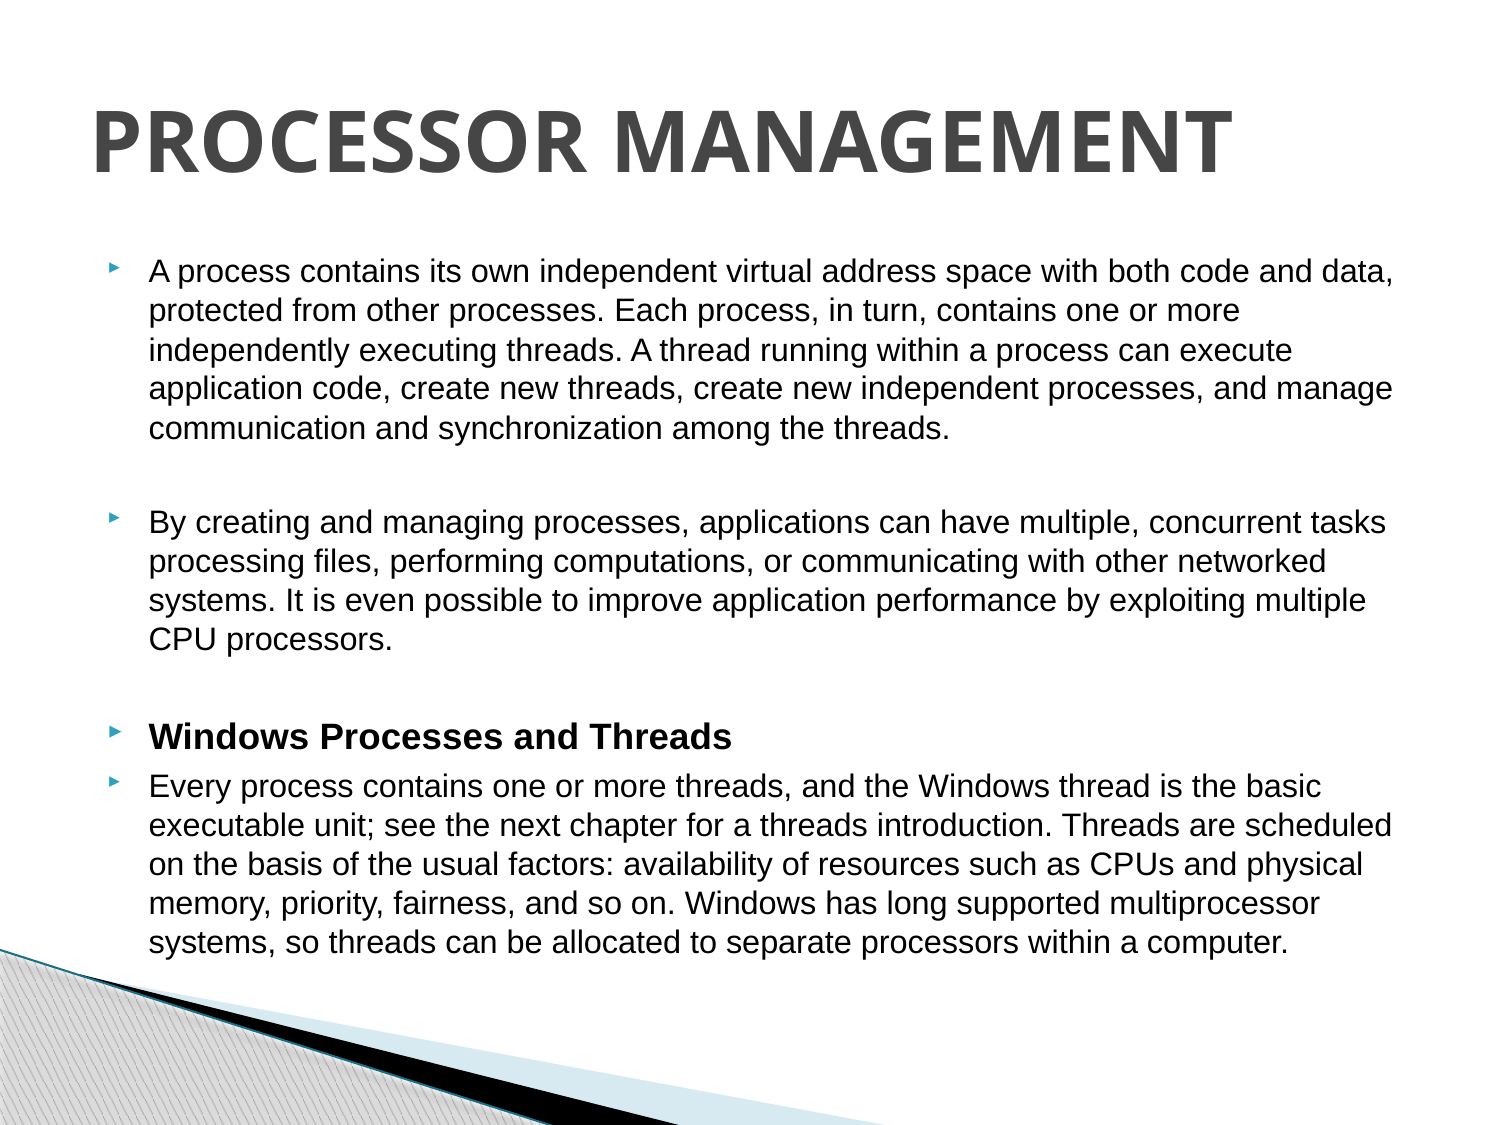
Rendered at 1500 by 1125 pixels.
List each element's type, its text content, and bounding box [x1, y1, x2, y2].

title PROCESSOR MANAGEMENT [75, 45, 1425, 233]
list A process contains its own independent virtual address space with both code and data, protected from other processes. Each process, in turn, contains one or more independently executing threads. A thread running within a process can execute application code, create new threads, create new independent processes, and manage communication and synchronization among the threads. By creating and managing processes, applications can have multiple, concurrent tasks processing files, performing computations, or communicating with other networked systems. It is even possible to improve application performance by exploiting multiple CPU processors. Windows Processes and Threads Every process contains one or more threads, and the Windows thread is the basic executable unit; see the next chapter for a threads introduction. Threads are scheduled on the basis of the usual factors: availability of resources such as CPUs and physical memory, priority, fairness, and so on. Windows has long supported multiprocessor systems, so threads can be allocated to separate processors within a computer. [75, 243, 1425, 986]
